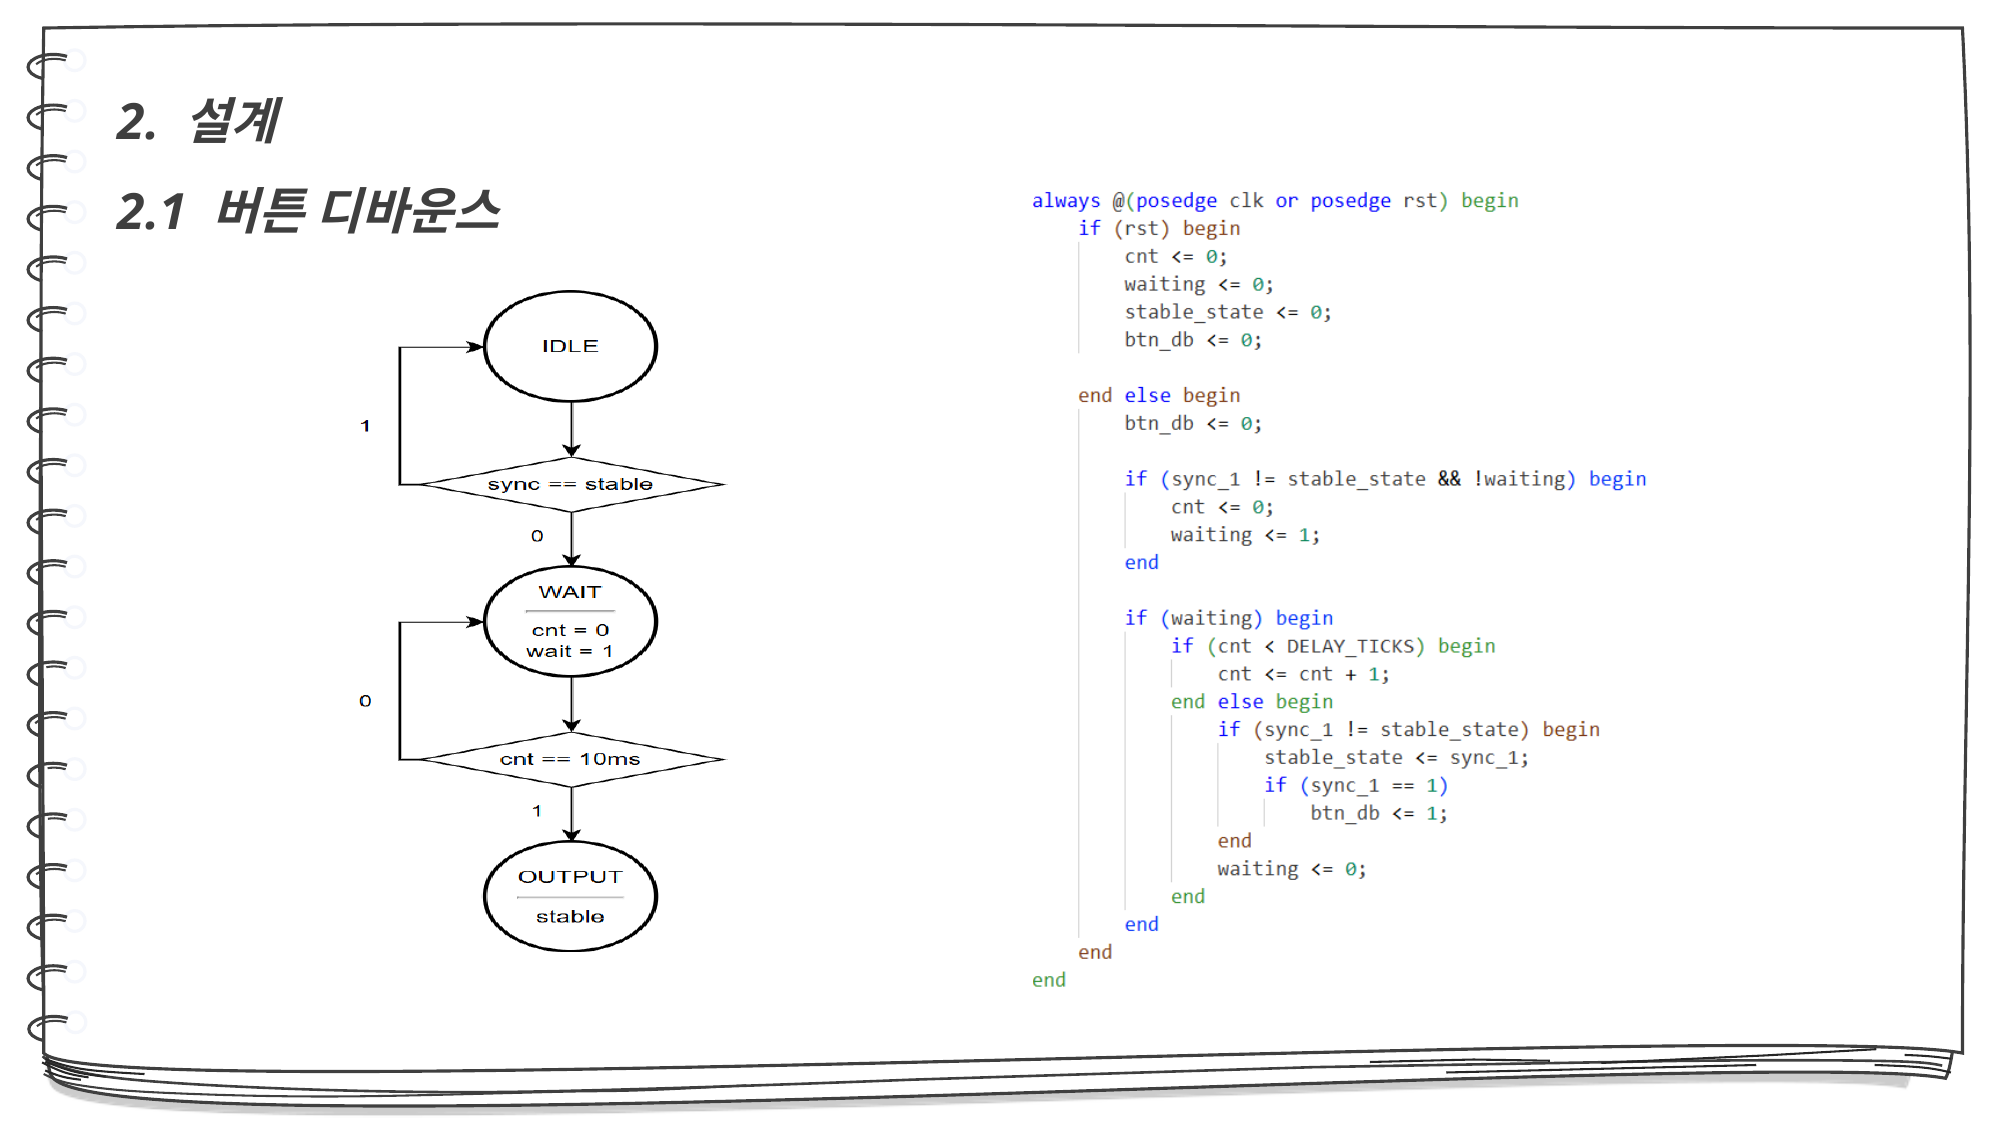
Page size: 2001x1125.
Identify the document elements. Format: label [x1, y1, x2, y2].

picture [1032, 184, 1680, 996]
picture [300, 288, 819, 953]
text_box [27, 23, 1971, 1107]
